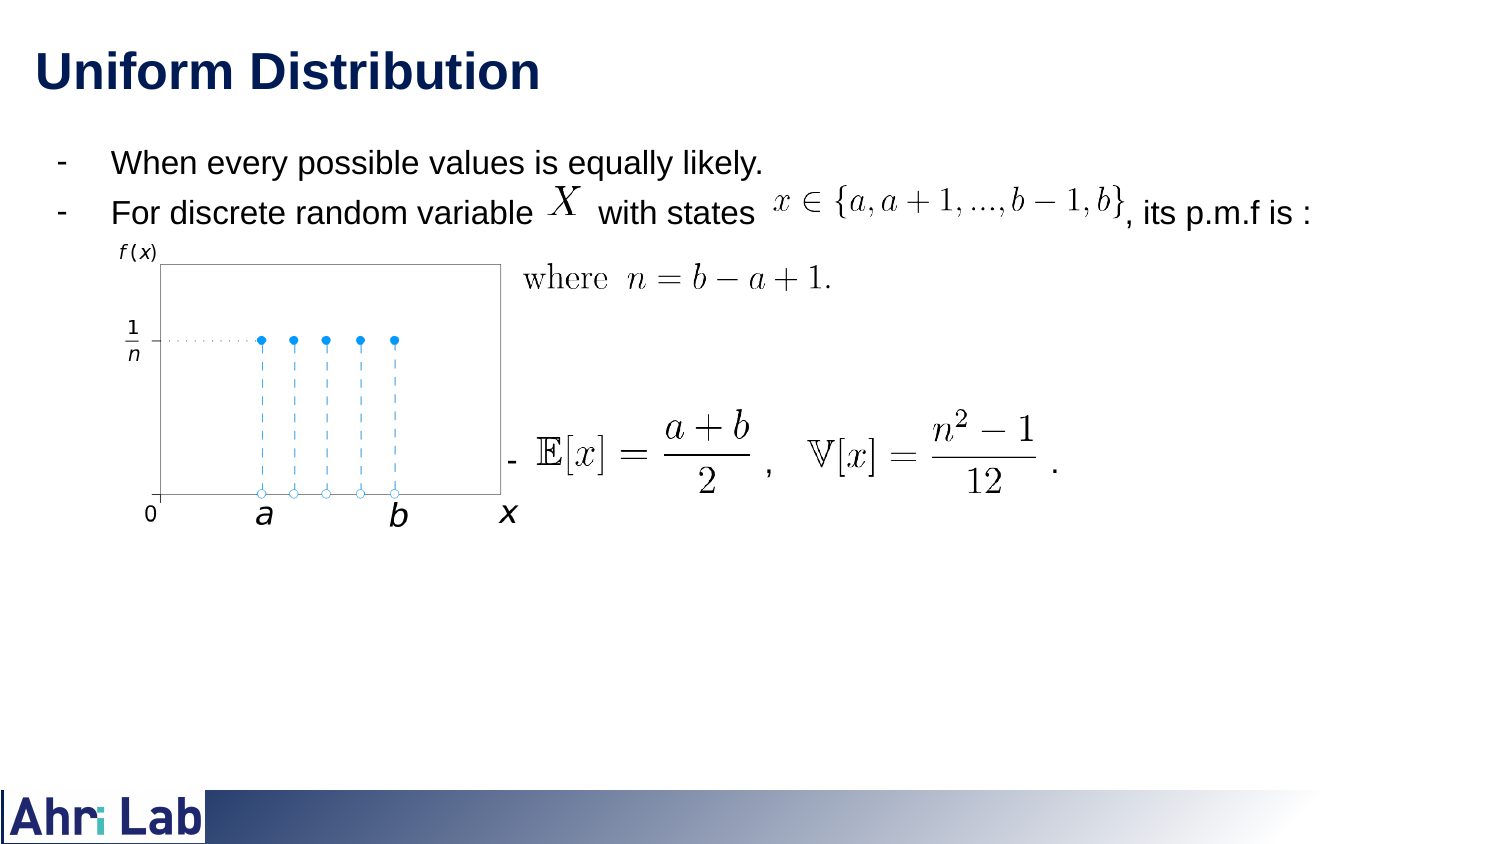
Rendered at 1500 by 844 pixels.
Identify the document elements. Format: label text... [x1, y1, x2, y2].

picture [546, 186, 582, 215]
list When every possible values is equally likely. For discrete random variable with states , its p.m.f is : , . [20, 116, 1480, 780]
picture [536, 409, 750, 493]
picture [4, 787, 205, 843]
picture [101, 229, 831, 537]
picture [772, 183, 1126, 219]
title Uniform Distribution [20, 22, 1480, 116]
picture [806, 409, 1036, 493]
